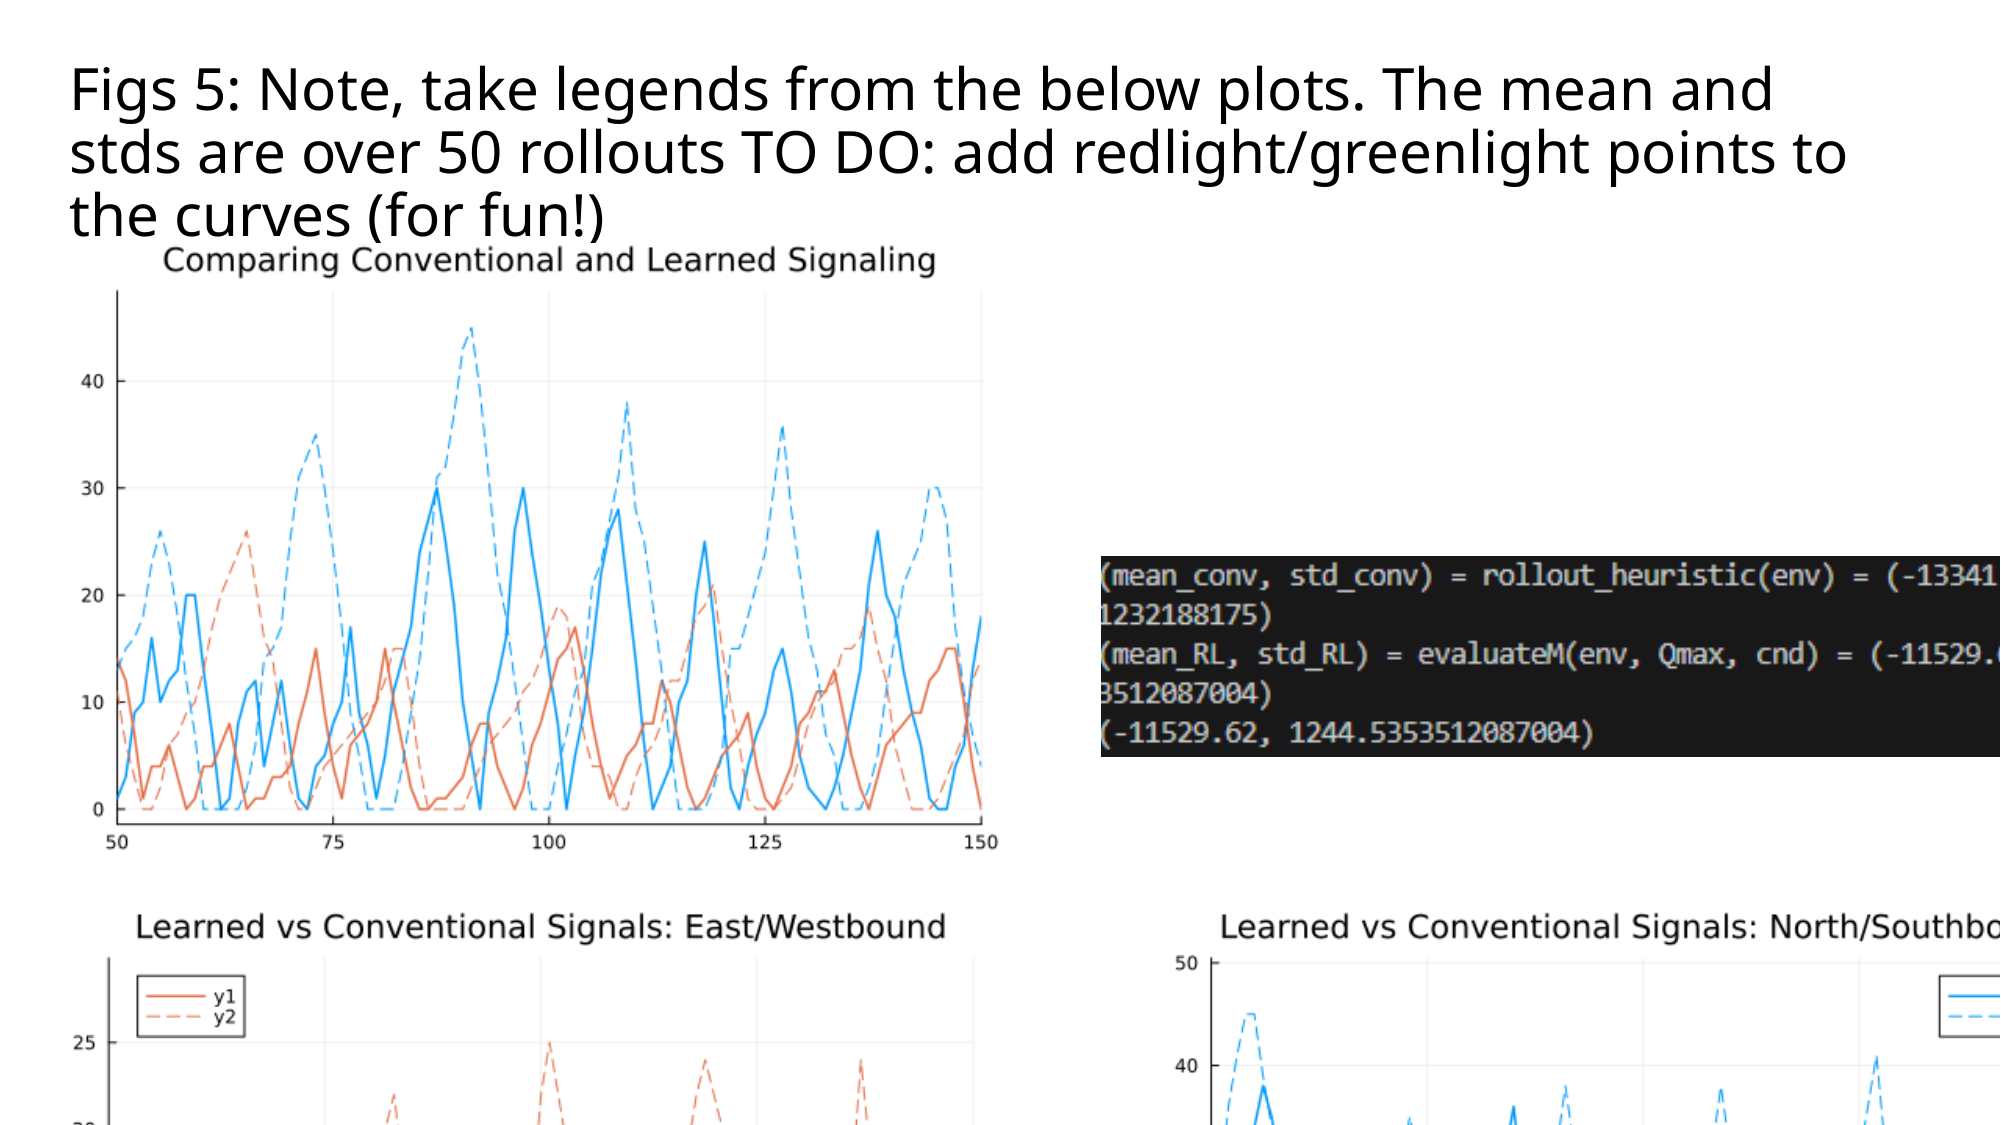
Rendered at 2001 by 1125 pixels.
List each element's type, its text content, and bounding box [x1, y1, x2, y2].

picture [61, 243, 1001, 870]
picture [1100, 555, 2000, 757]
picture [53, 909, 993, 1125]
list Figs 5: Note, take legends from the below plots. The mean and stds are over 50 rollouts TO DO: add redlight/greenlight points to the curves (for fun!) [54, 53, 1917, 1060]
picture [1155, 909, 2000, 1125]
